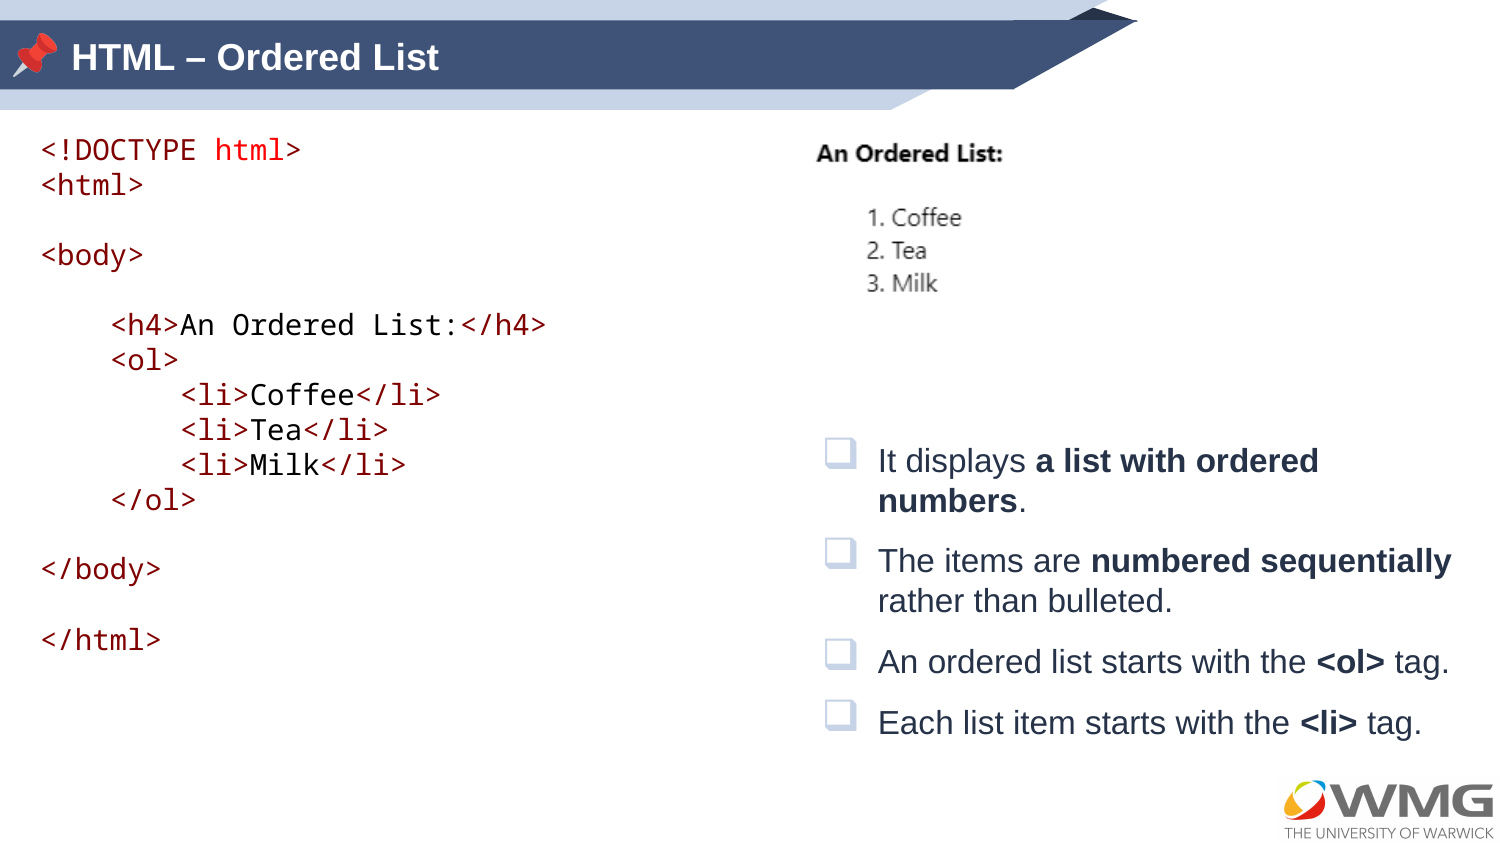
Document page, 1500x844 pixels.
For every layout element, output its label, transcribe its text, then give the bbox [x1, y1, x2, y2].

title HTML – Ordered List [56, 21, 1022, 91]
picture [1278, 777, 1500, 842]
picture [13, 33, 56, 77]
text_box It displays a list with ordered numbers. The items are numbered sequentially rather than bulleted. An ordered list starts with the <ol> tag. Each list item starts with the <li> tag. [806, 431, 1490, 749]
text_box <!DOCTYPE html> <html> <body> <h4>An Ordered List:</h4> <ol> <li>Coffee</li> <li>Tea</li> <li>Milk</li> </ol> </body> </html> [25, 123, 805, 664]
picture [804, 123, 1460, 343]
